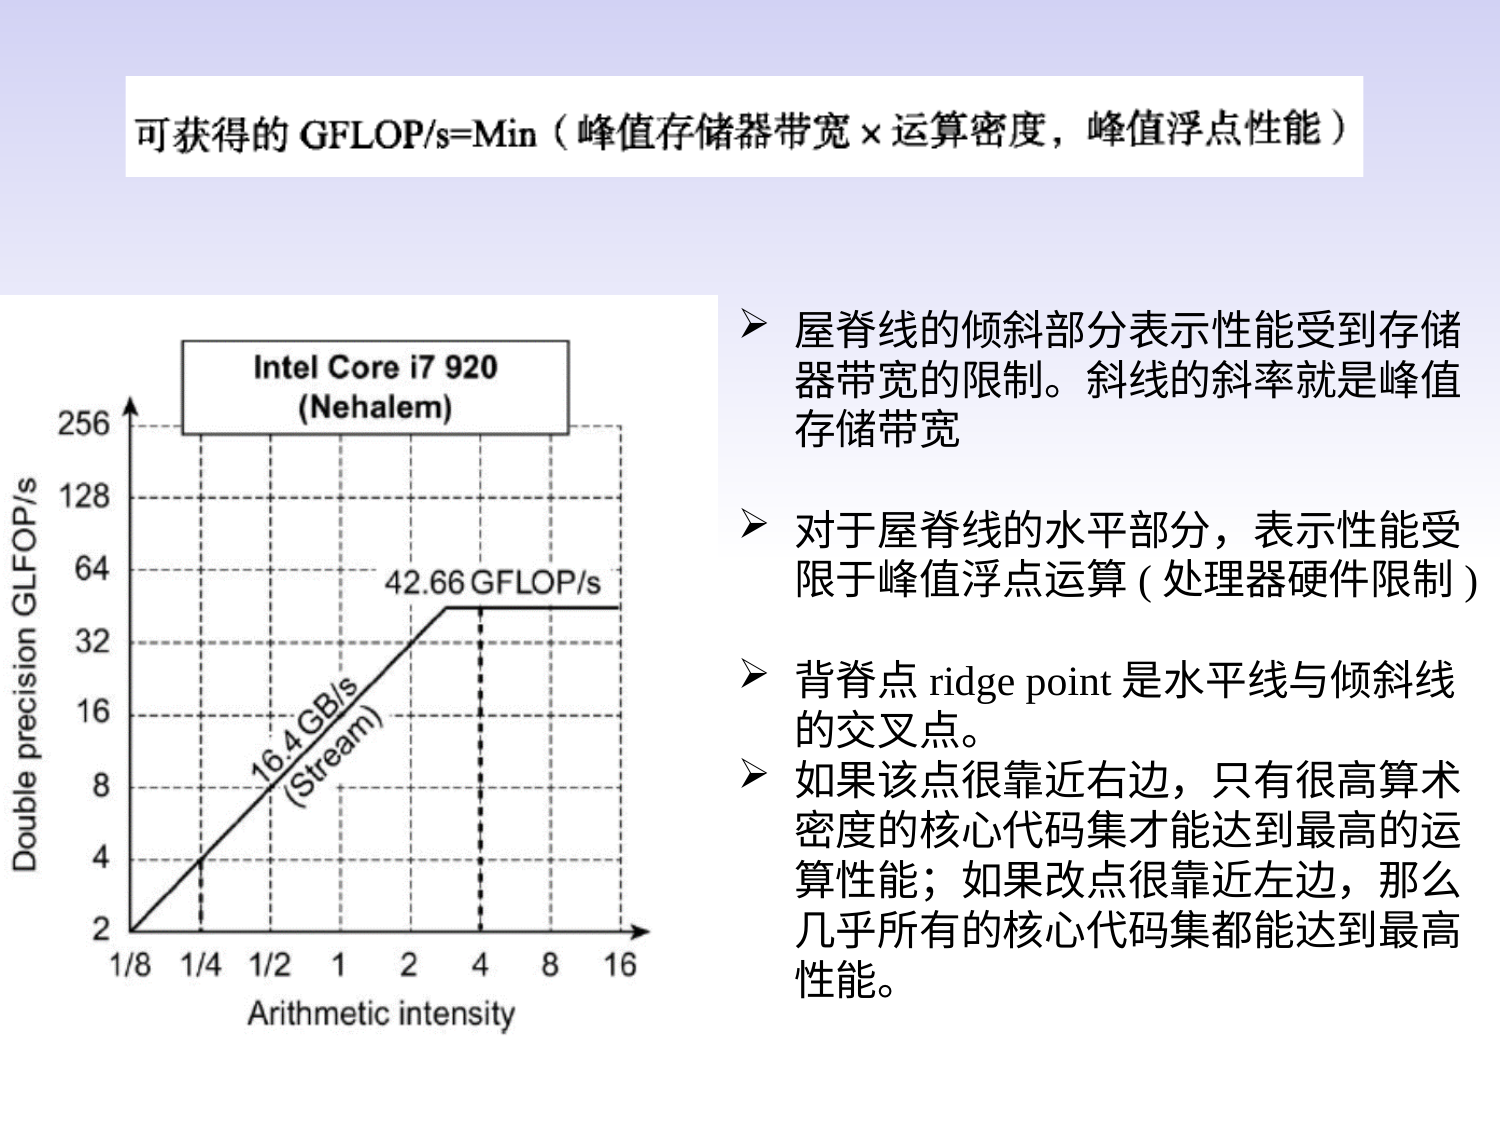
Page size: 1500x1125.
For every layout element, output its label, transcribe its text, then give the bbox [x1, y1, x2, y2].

picture [0, 295, 719, 1073]
picture [125, 76, 1364, 177]
text_box 屋脊线的倾斜部分表示性能受到存储器带宽的限制。斜线的斜率就是峰值存储带宽 对于屋脊线的水平部分，表示性能受限于峰值浮点运算(处理器硬件限制) 背脊点ridge point是水平线与倾斜线的交叉点。 如果该点很靠近右边，只有很高算术密度的核心代码集才能达到最高的运算性能；如果改点很靠近左边，那么几乎所有的核心代码集都能达到最高性能。 [723, 295, 1500, 1011]
